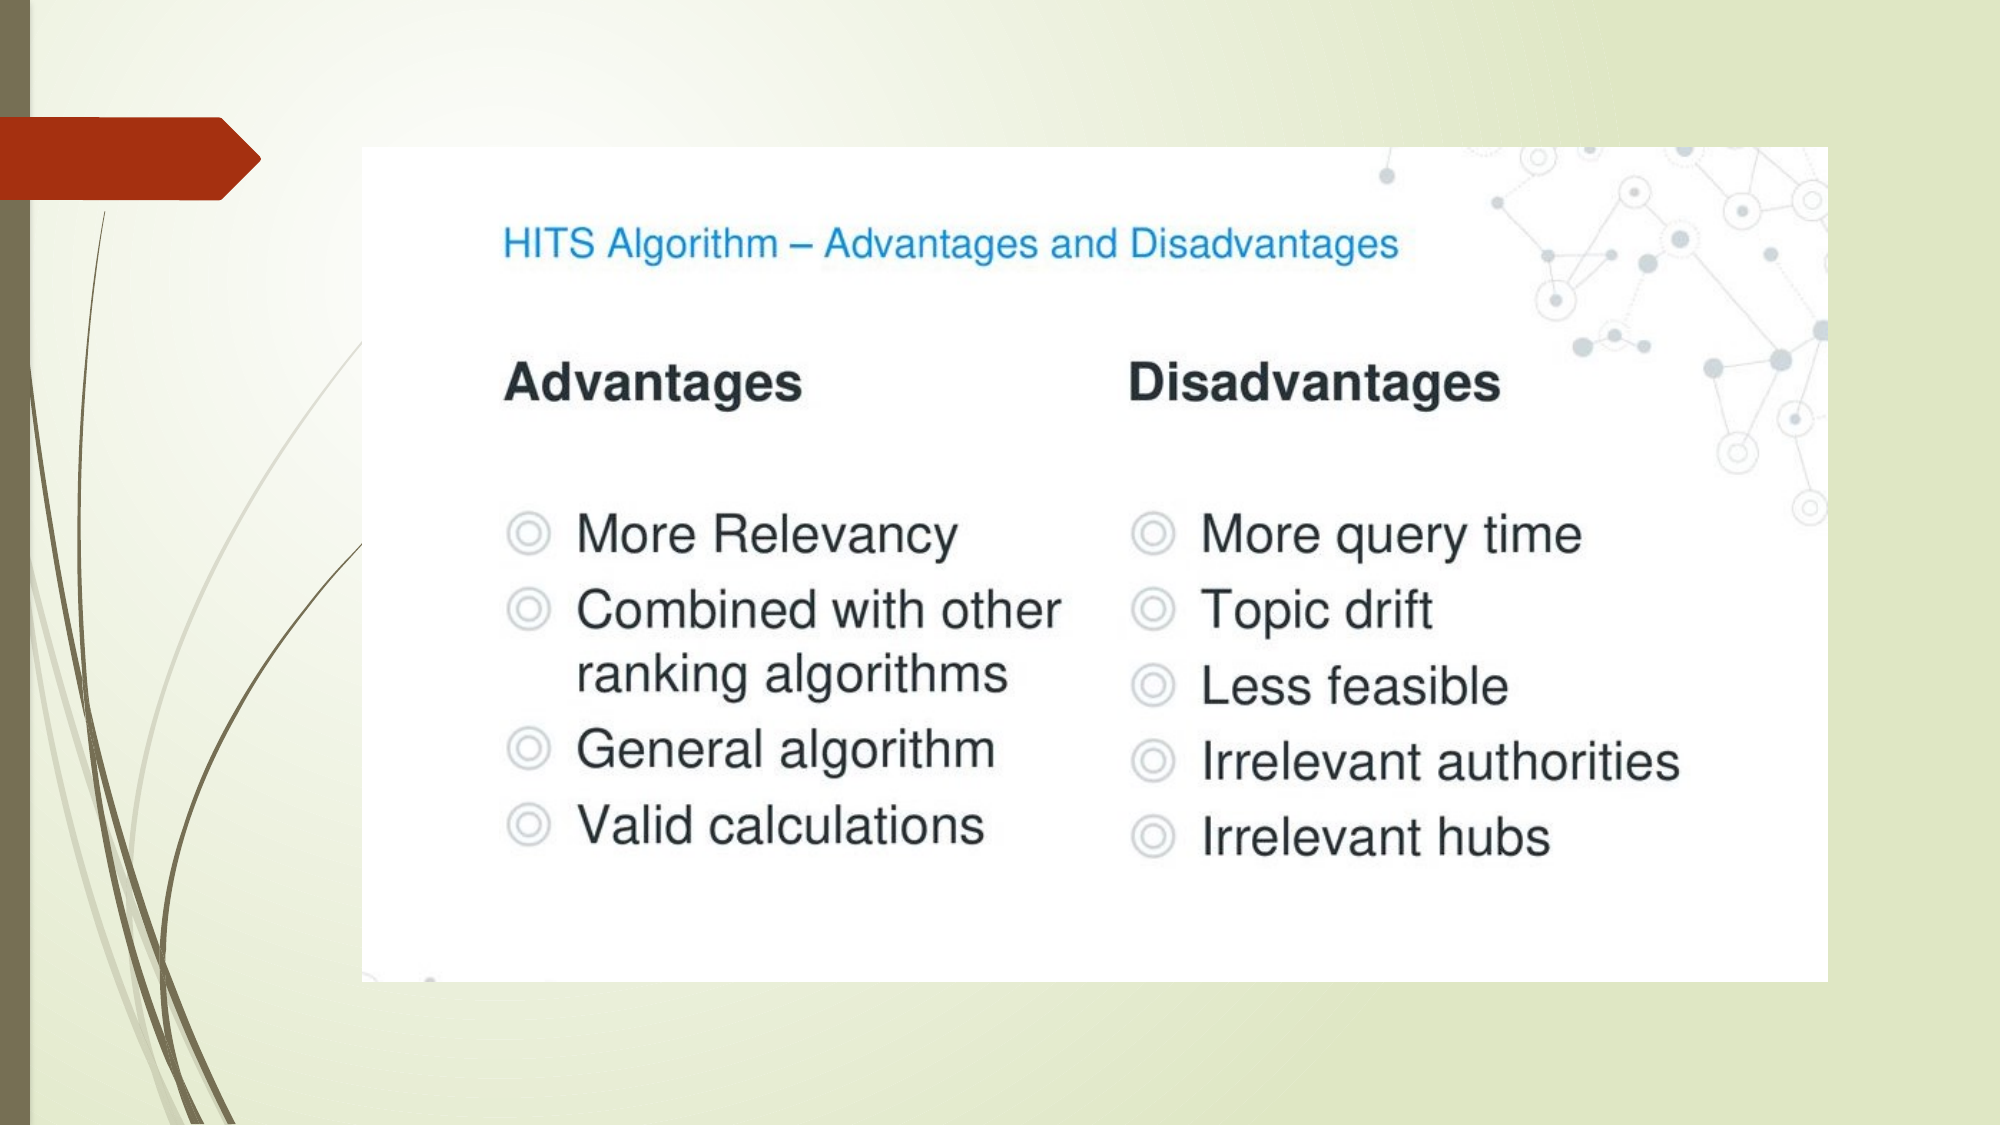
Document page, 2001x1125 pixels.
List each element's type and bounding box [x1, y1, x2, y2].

list [362, 147, 1828, 982]
